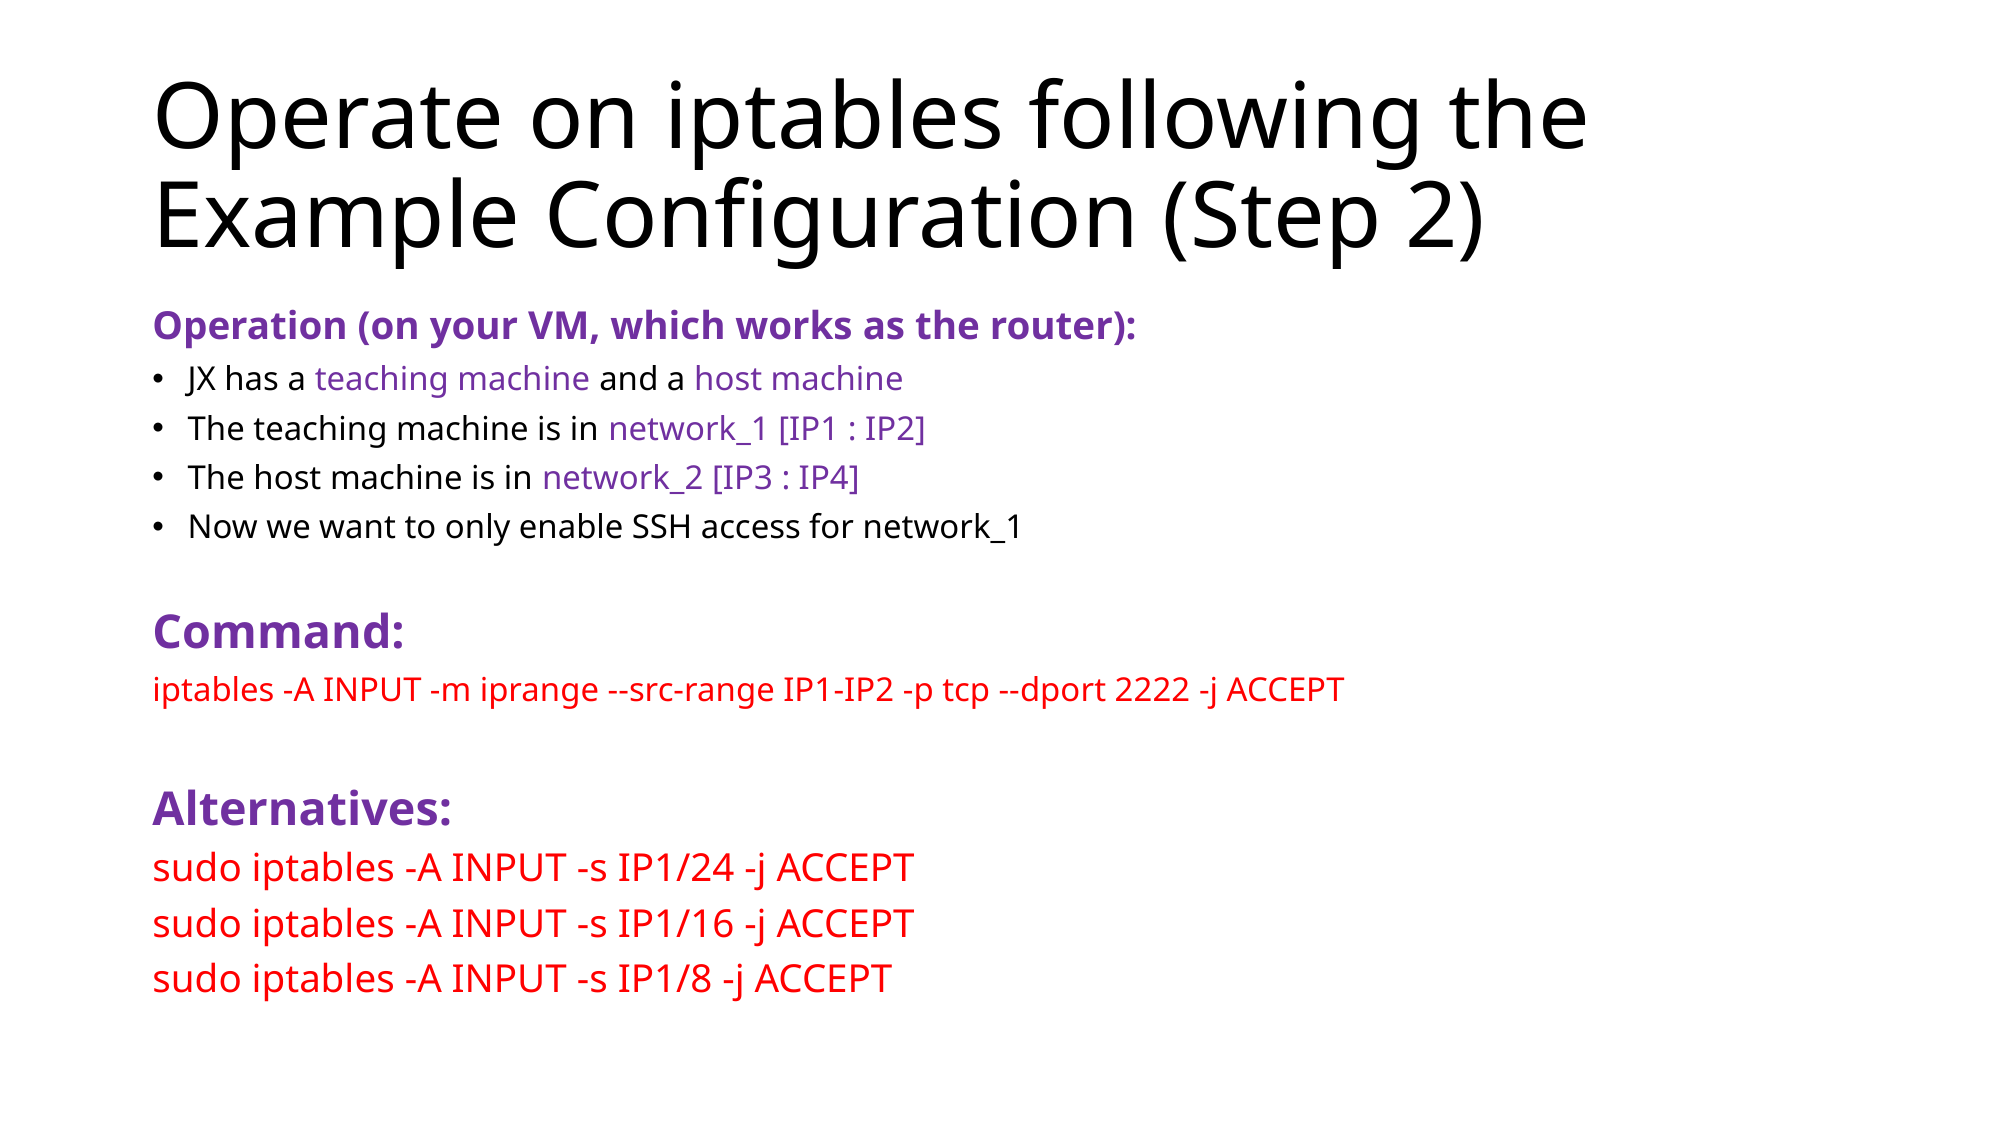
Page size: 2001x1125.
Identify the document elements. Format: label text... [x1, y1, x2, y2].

list Operation (on your VM, which works as the router): JX has a teaching machine and a host machine The teaching machine is in network_1 [IP1 : IP2] The host machine is in network_2 [IP3 : IP4] Now we want to only enable SSH access for network_1 Command: iptables -A INPUT -m iprange --src-range IP1-IP2 -p tcp --dport 2222 -j ACCEPT Alternatives: sudo iptables -A INPUT -s IP1/24 -j ACCEPT sudo iptables -A INPUT -s IP1/16 -j ACCEPT sudo iptables -A INPUT -s IP1/8 -j ACCEPT [137, 299, 1863, 1014]
title Operate on iptables following the Example Configuration (Step 2) [137, 59, 1863, 278]
